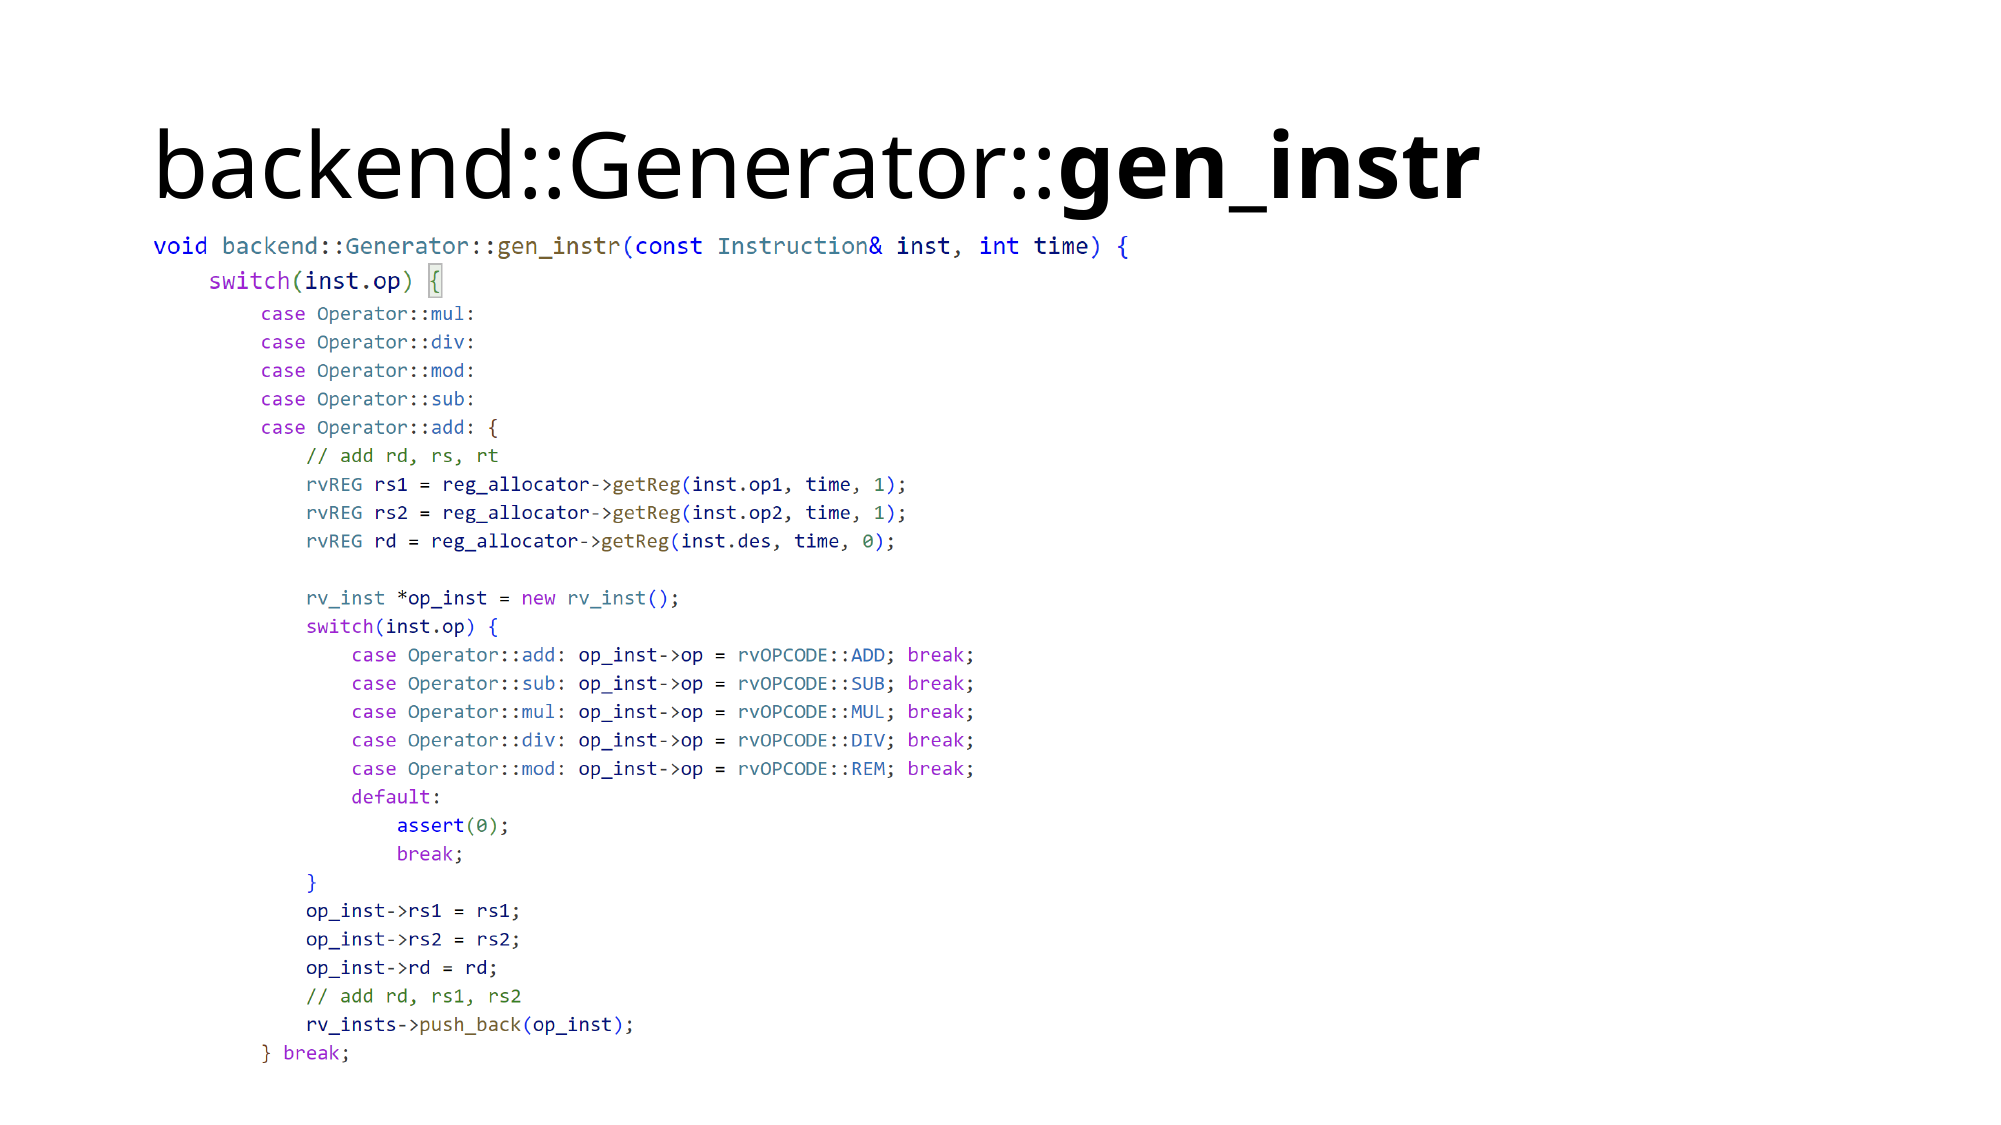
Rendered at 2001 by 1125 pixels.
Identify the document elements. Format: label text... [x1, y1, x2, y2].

picture [137, 222, 1221, 1083]
title backend::Generator::gen_instr [137, 59, 1863, 278]
